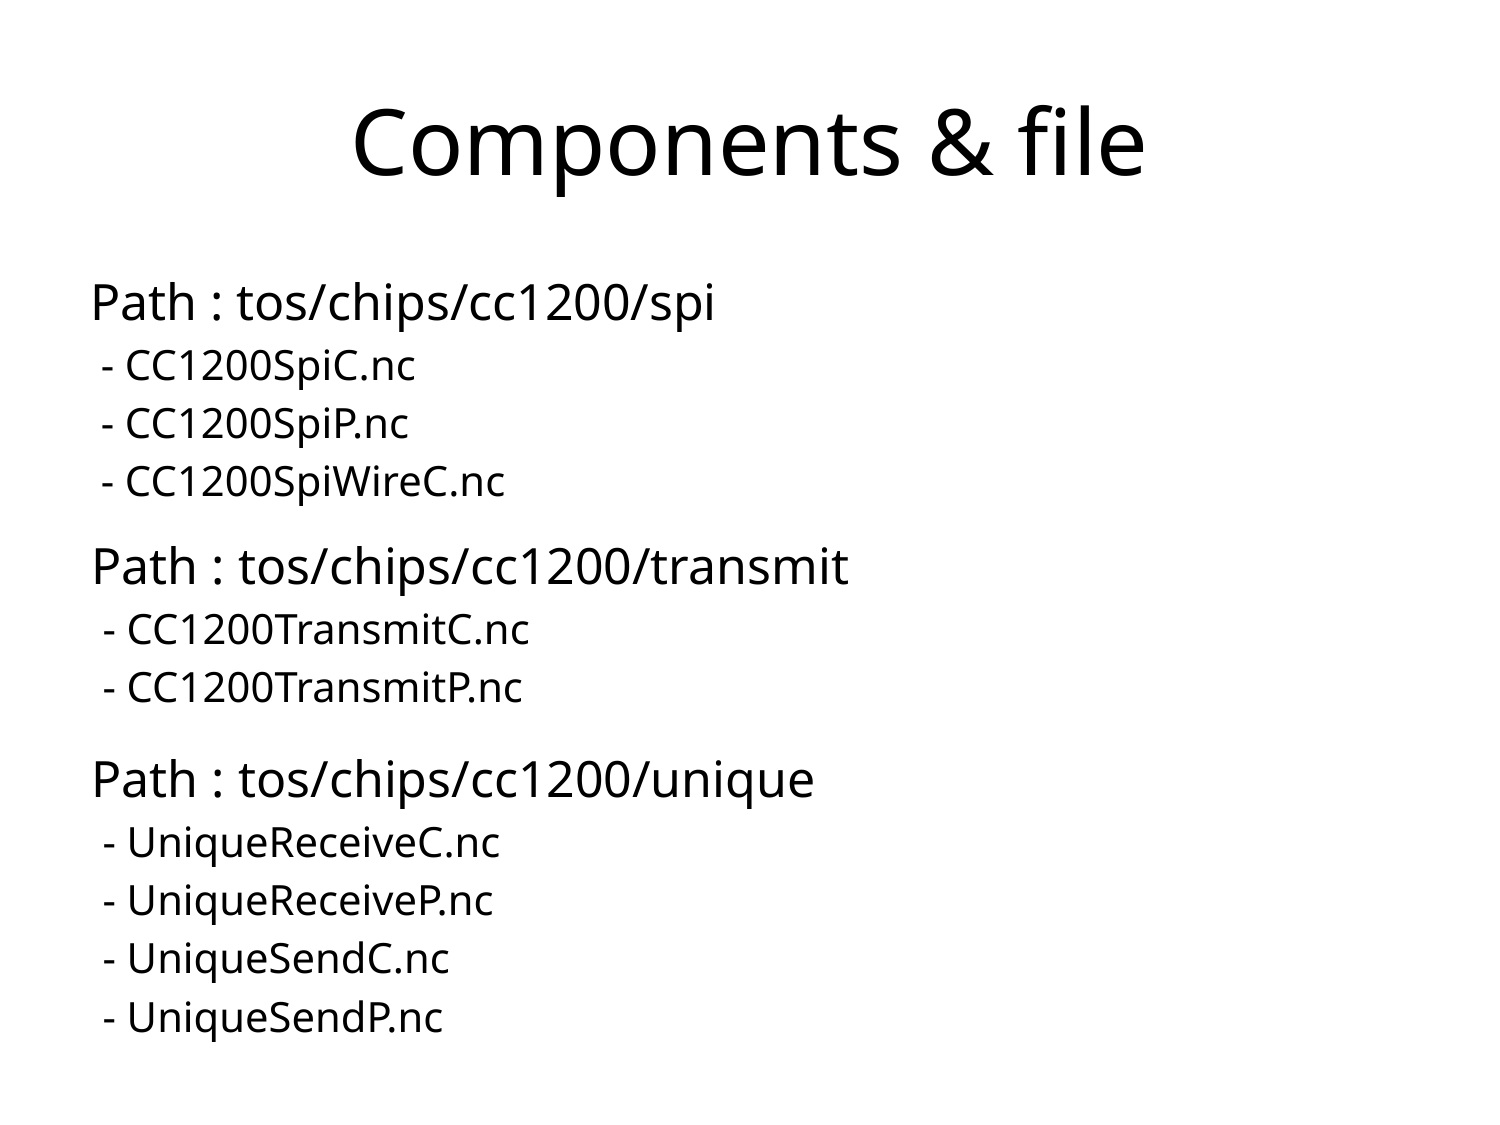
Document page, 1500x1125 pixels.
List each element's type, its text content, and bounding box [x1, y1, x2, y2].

text_box Path : tos/chips/cc1200/transmit - CC1200TransmitC.nc - CC1200TransmitP.nc [76, 527, 1427, 752]
title Components & file [75, 45, 1425, 233]
list Path : tos/chips/cc1200/spi - CC1200SpiC.nc - CC1200SpiP.nc - CC1200SpiWireC.nc [75, 262, 1425, 528]
text_box Path : tos/chips/cc1200/unique - UniqueReceiveC.nc - UniqueReceiveP.nc - UniqueSendC.nc - UniqueSendP.nc [76, 752, 1427, 1106]
